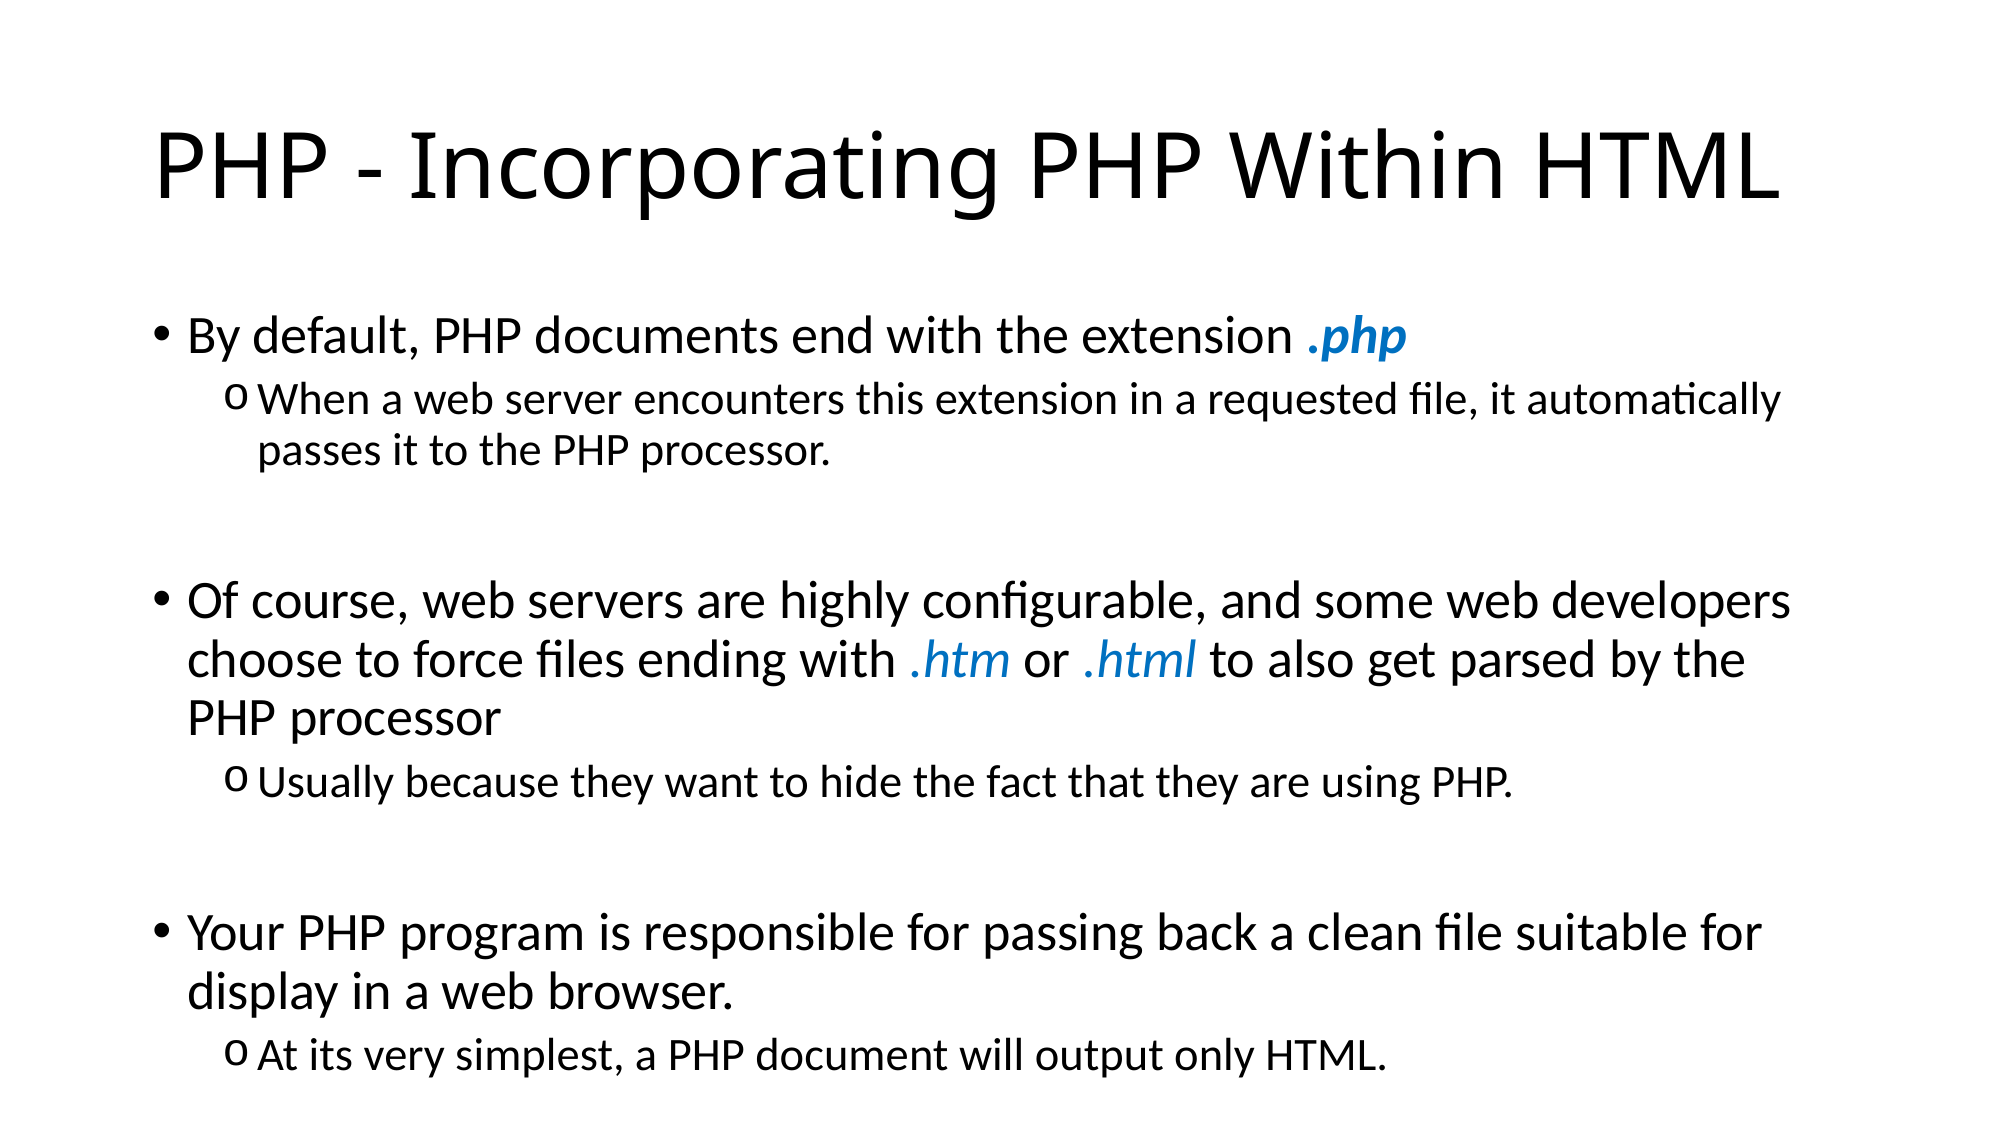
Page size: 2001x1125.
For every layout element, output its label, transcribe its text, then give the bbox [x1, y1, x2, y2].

title PHP - Incorporating PHP Within HTML [137, 59, 1863, 278]
list By default, PHP documents end with the extension .php When a web server encounters this extension in a requested file, it automatically passes it to the PHP processor. Of course, web servers are highly configurable, and some web developers choose to force files ending with .htm or .html to also get parsed by the PHP processor Usually because they want to hide the fact that they are using PHP. Your PHP program is responsible for passing back a clean file suitable for display in a web browser. At its very simplest, a PHP document will output only HTML. [137, 299, 1863, 1093]
